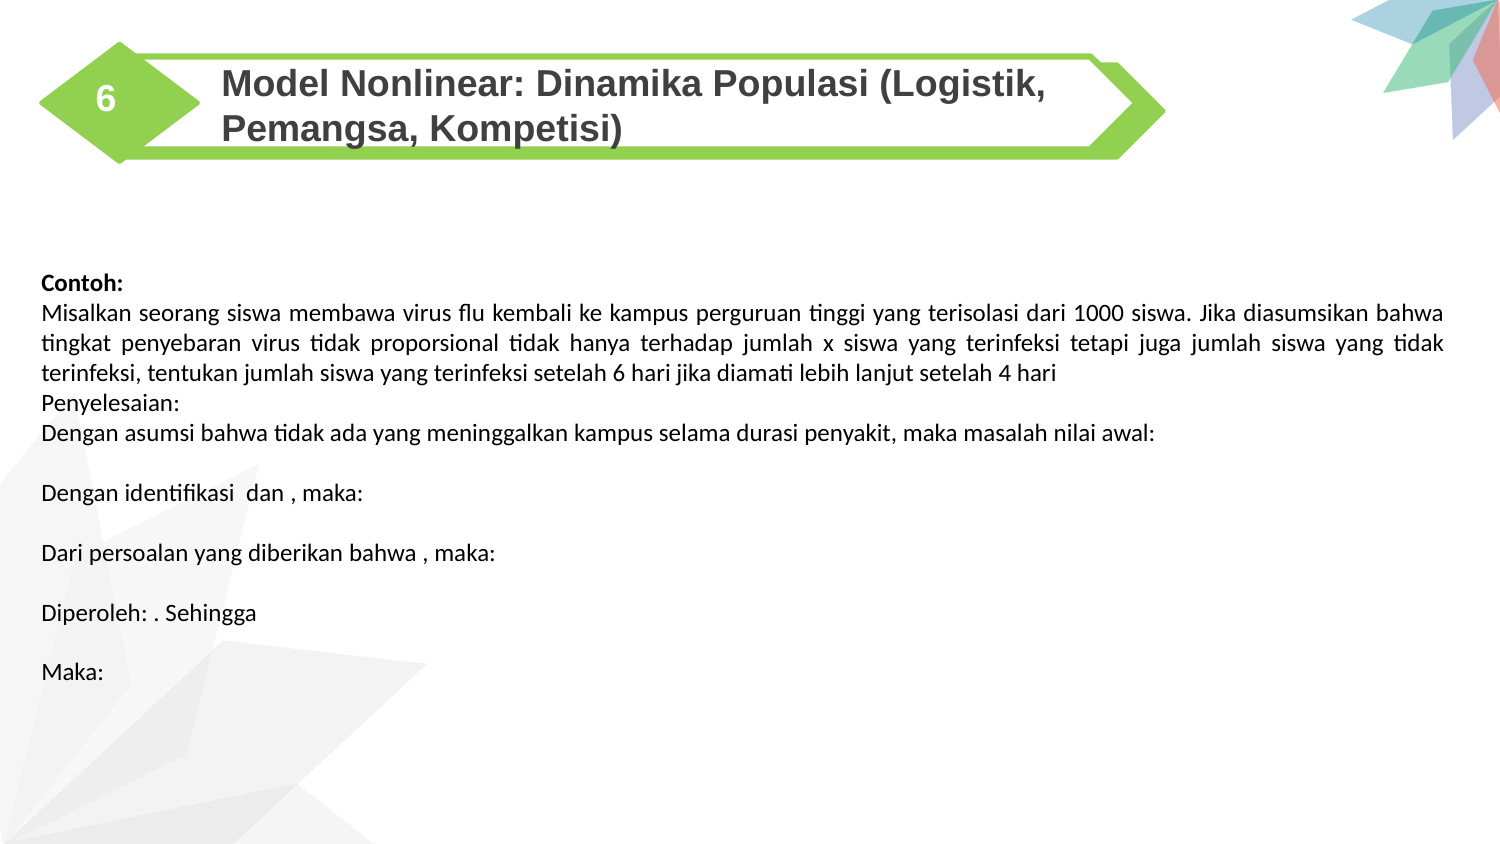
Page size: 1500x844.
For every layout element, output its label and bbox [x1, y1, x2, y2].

text_box [40, 43, 1164, 163]
picture [0, 0, 1500, 844]
